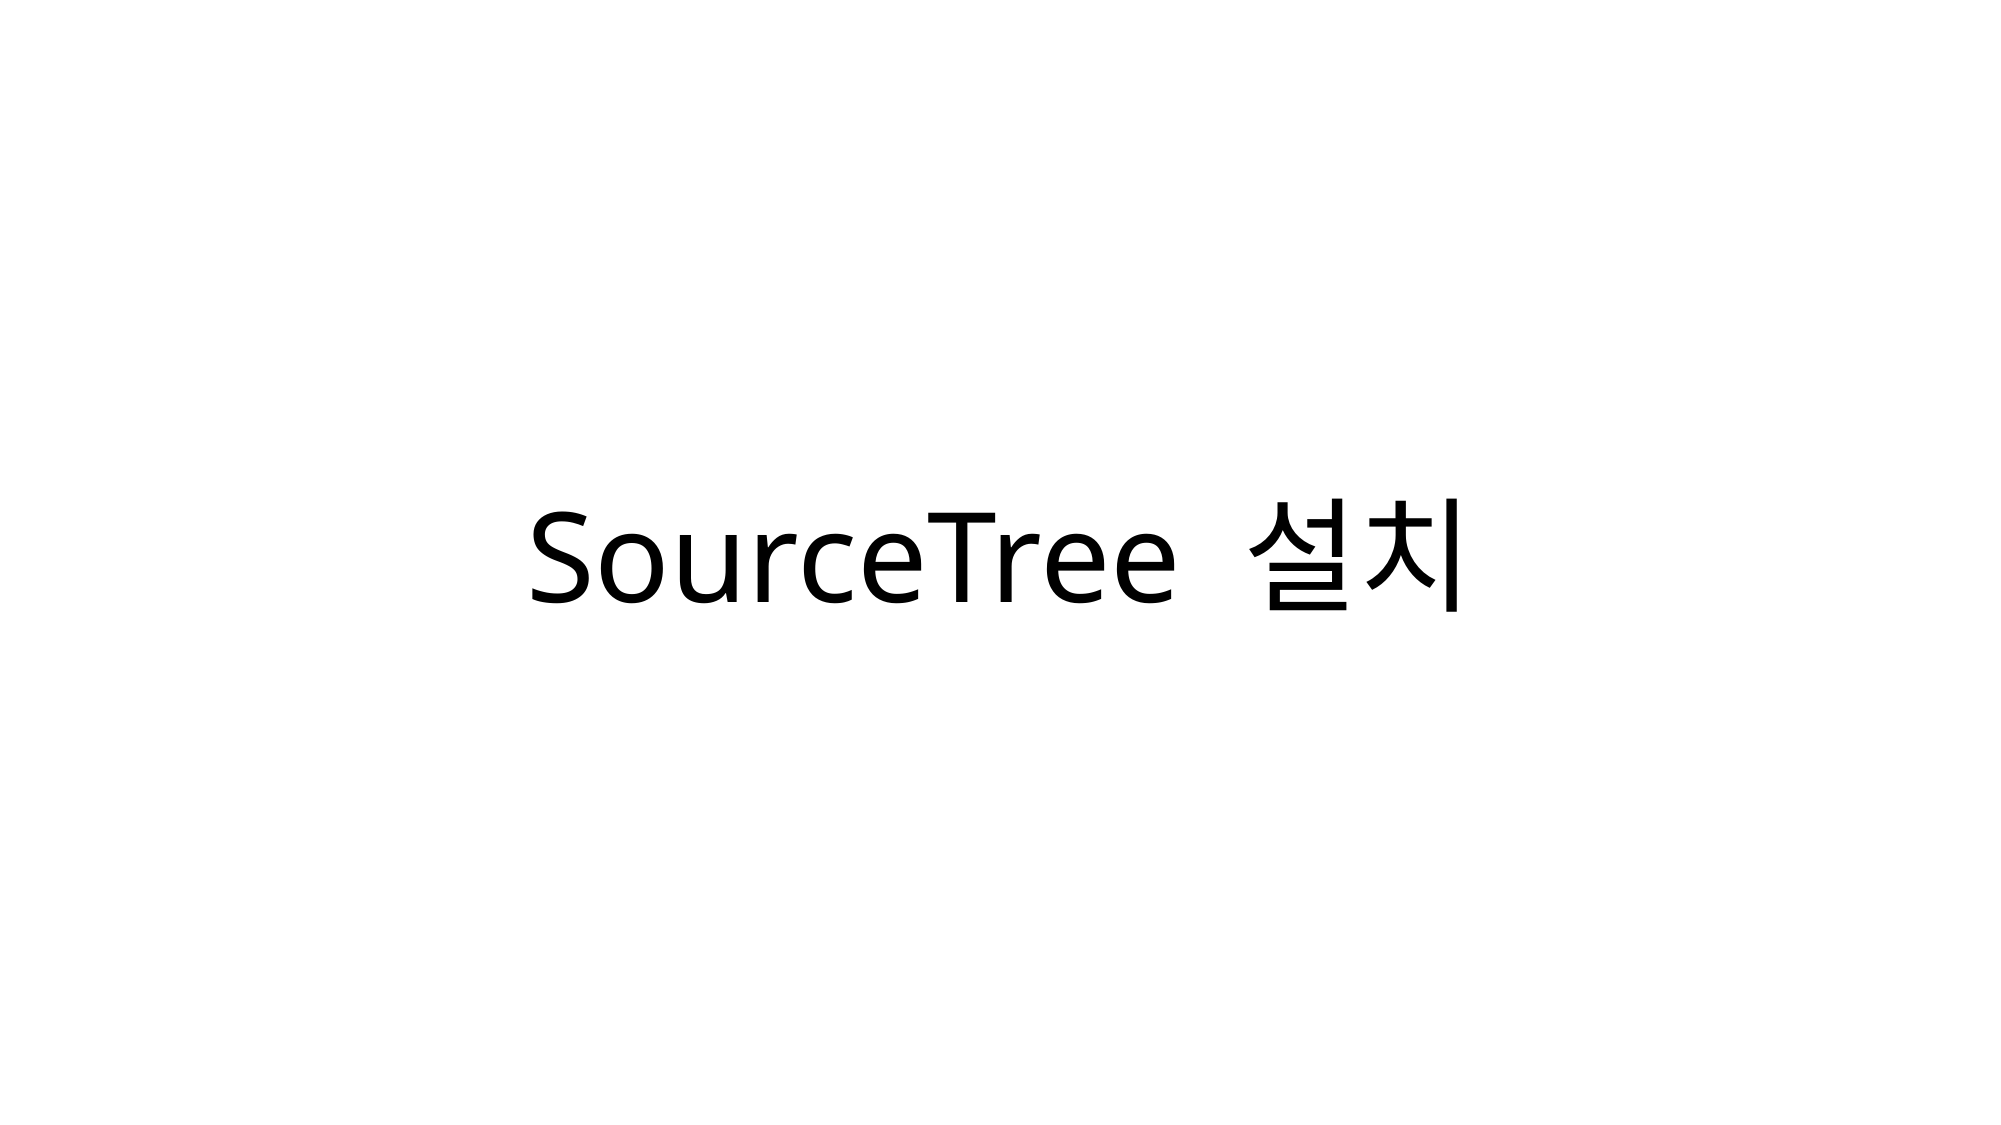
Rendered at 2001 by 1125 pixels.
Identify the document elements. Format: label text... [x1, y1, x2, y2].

title SourceTree 설치 [249, 366, 1750, 759]
